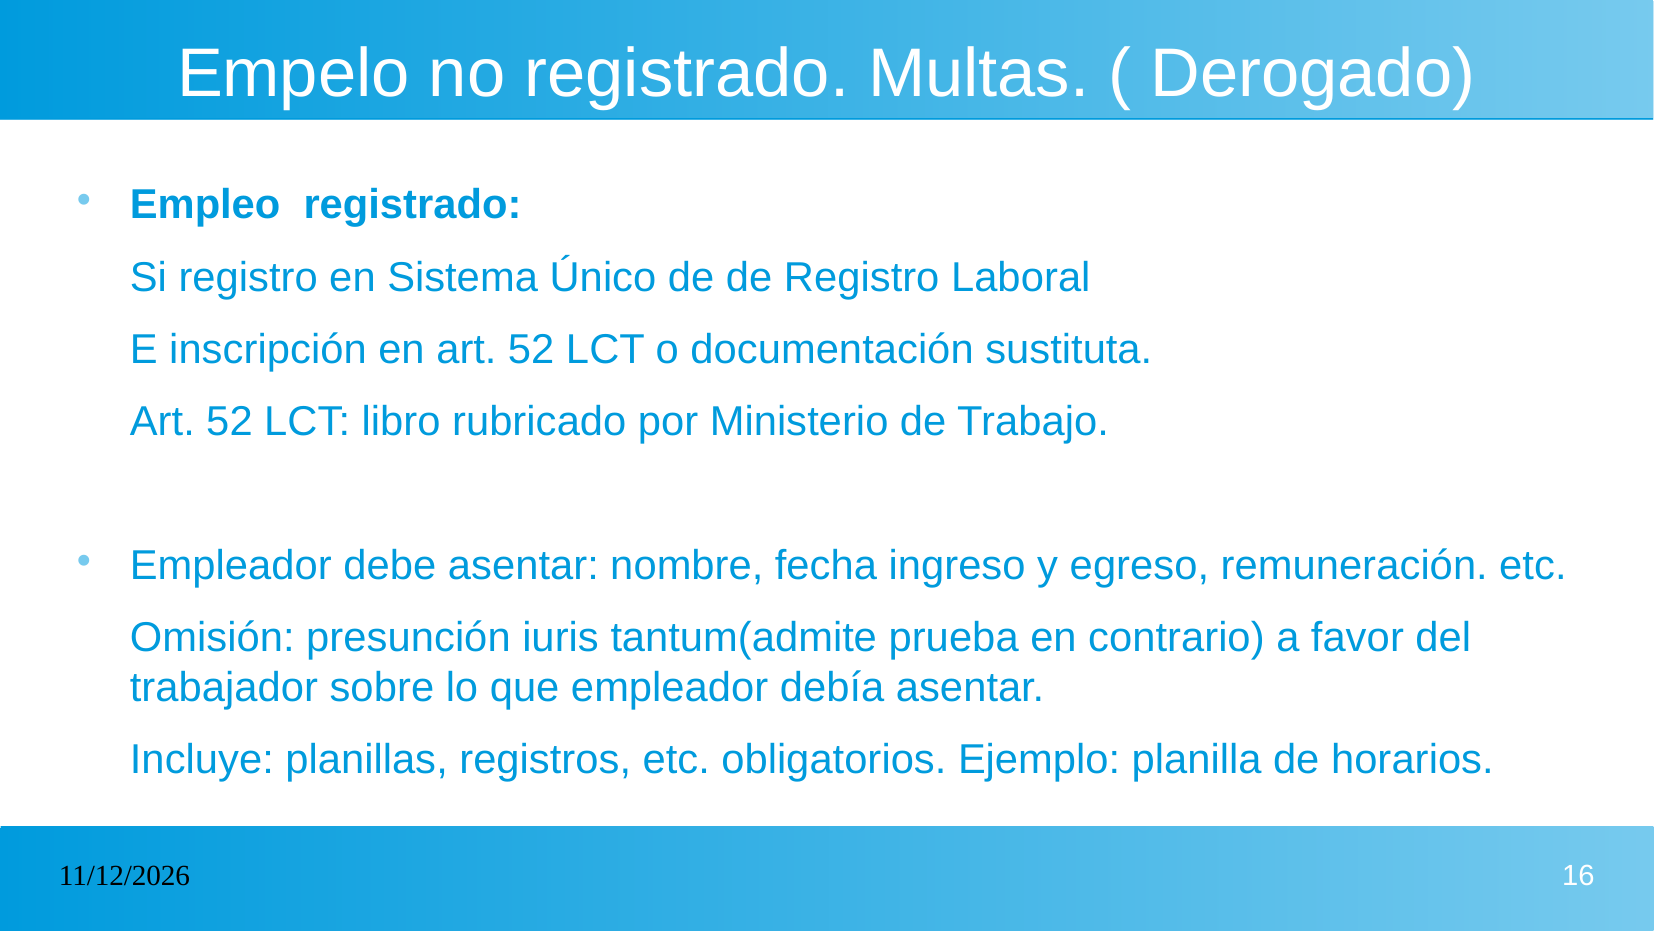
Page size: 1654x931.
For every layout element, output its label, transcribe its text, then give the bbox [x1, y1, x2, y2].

slide_number 16 [1210, 856, 1595, 916]
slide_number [59, 856, 443, 916]
title Empelo no registrado. Multas. ( Derogado) [59, 29, 1595, 108]
list Empleo registrado: Si registro en Sistema Único de de Registro Laboral E inscripción en art. 52 LCT o documentación sustituta. Art. 52 LCT: libro rubricado por Ministerio de Trabajo. Empleador debe asentar: nombre, fecha ingreso y egreso, remuneración. etc. Omisión: presunción iuris tantum(admite prueba en contrario) a favor del trabajador sobre lo que empleador debía asentar. Incluye: planillas, registros, etc. obligatorios. Ejemplo: planilla de horarios. [59, 177, 1595, 768]
